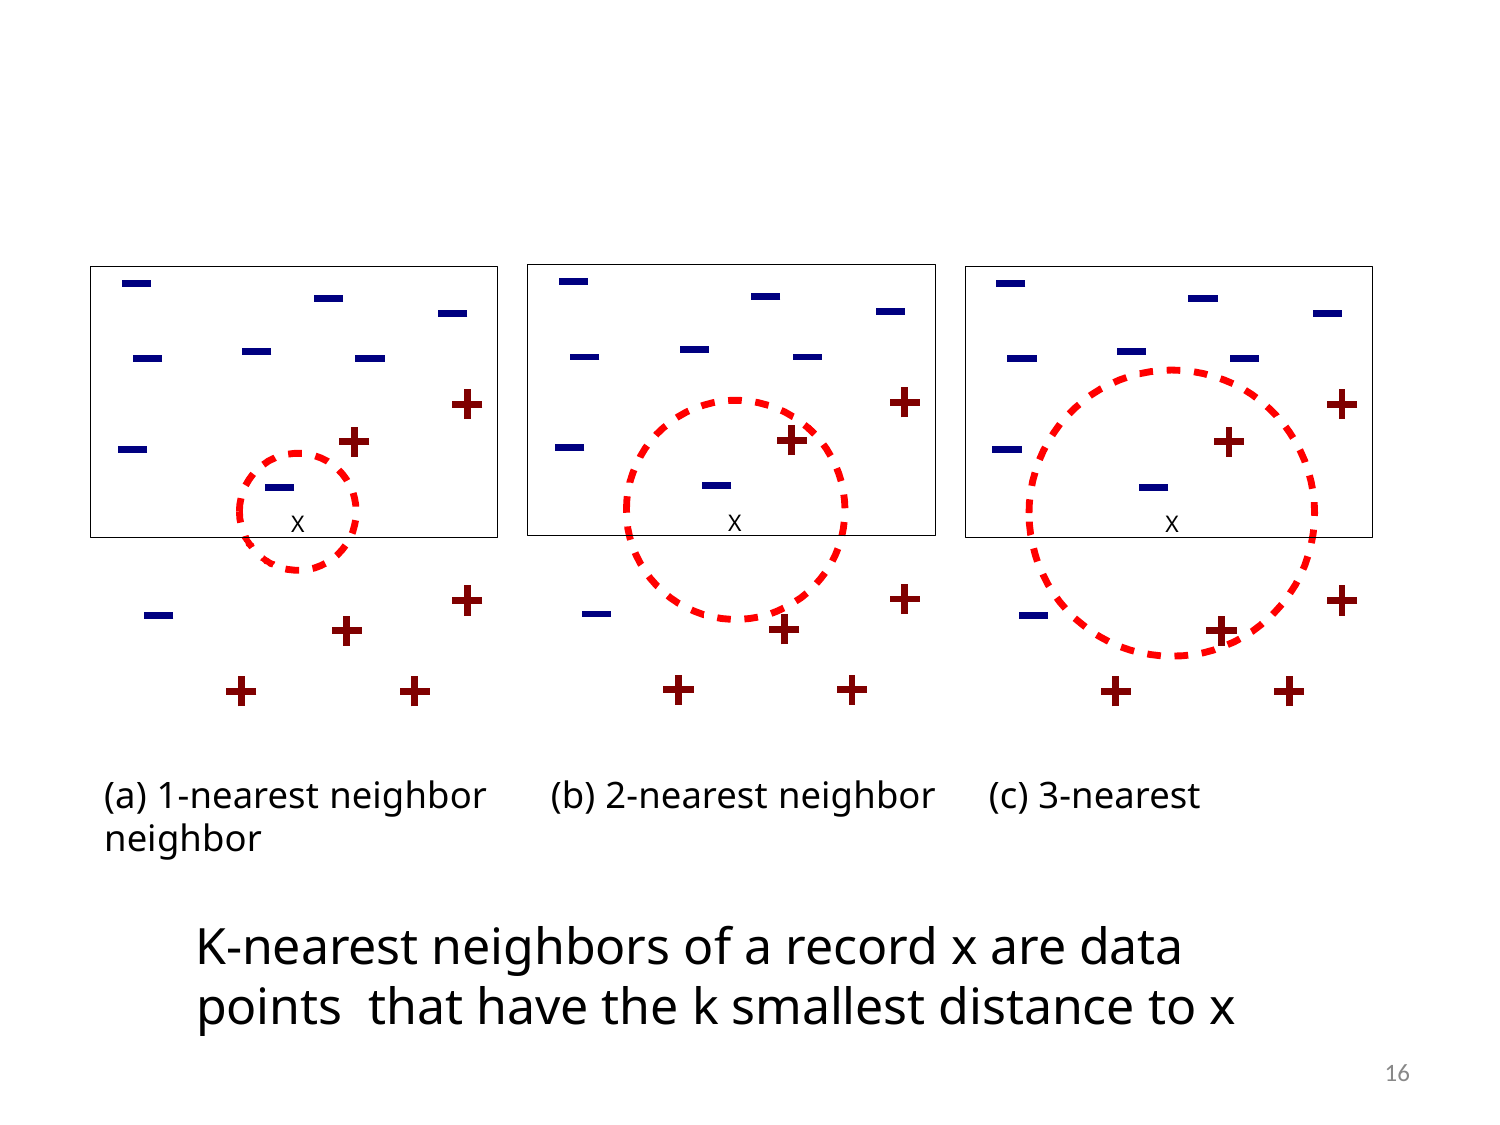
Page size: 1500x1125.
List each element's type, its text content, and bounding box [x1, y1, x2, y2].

text_box X [527, 264, 935, 536]
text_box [992, 355, 1260, 647]
text_box (a) 1-nearest neighbor (b) 2-nearest neighbor (c) 3-nearest neighbor K-nearest neighbors of a record x are data points that have the k smallest distance to x [102, 769, 1352, 1035]
text_box X [965, 266, 1373, 538]
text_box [235, 449, 360, 574]
slide_number 16 [1378, 1060, 1417, 1125]
text_box X [90, 266, 498, 538]
